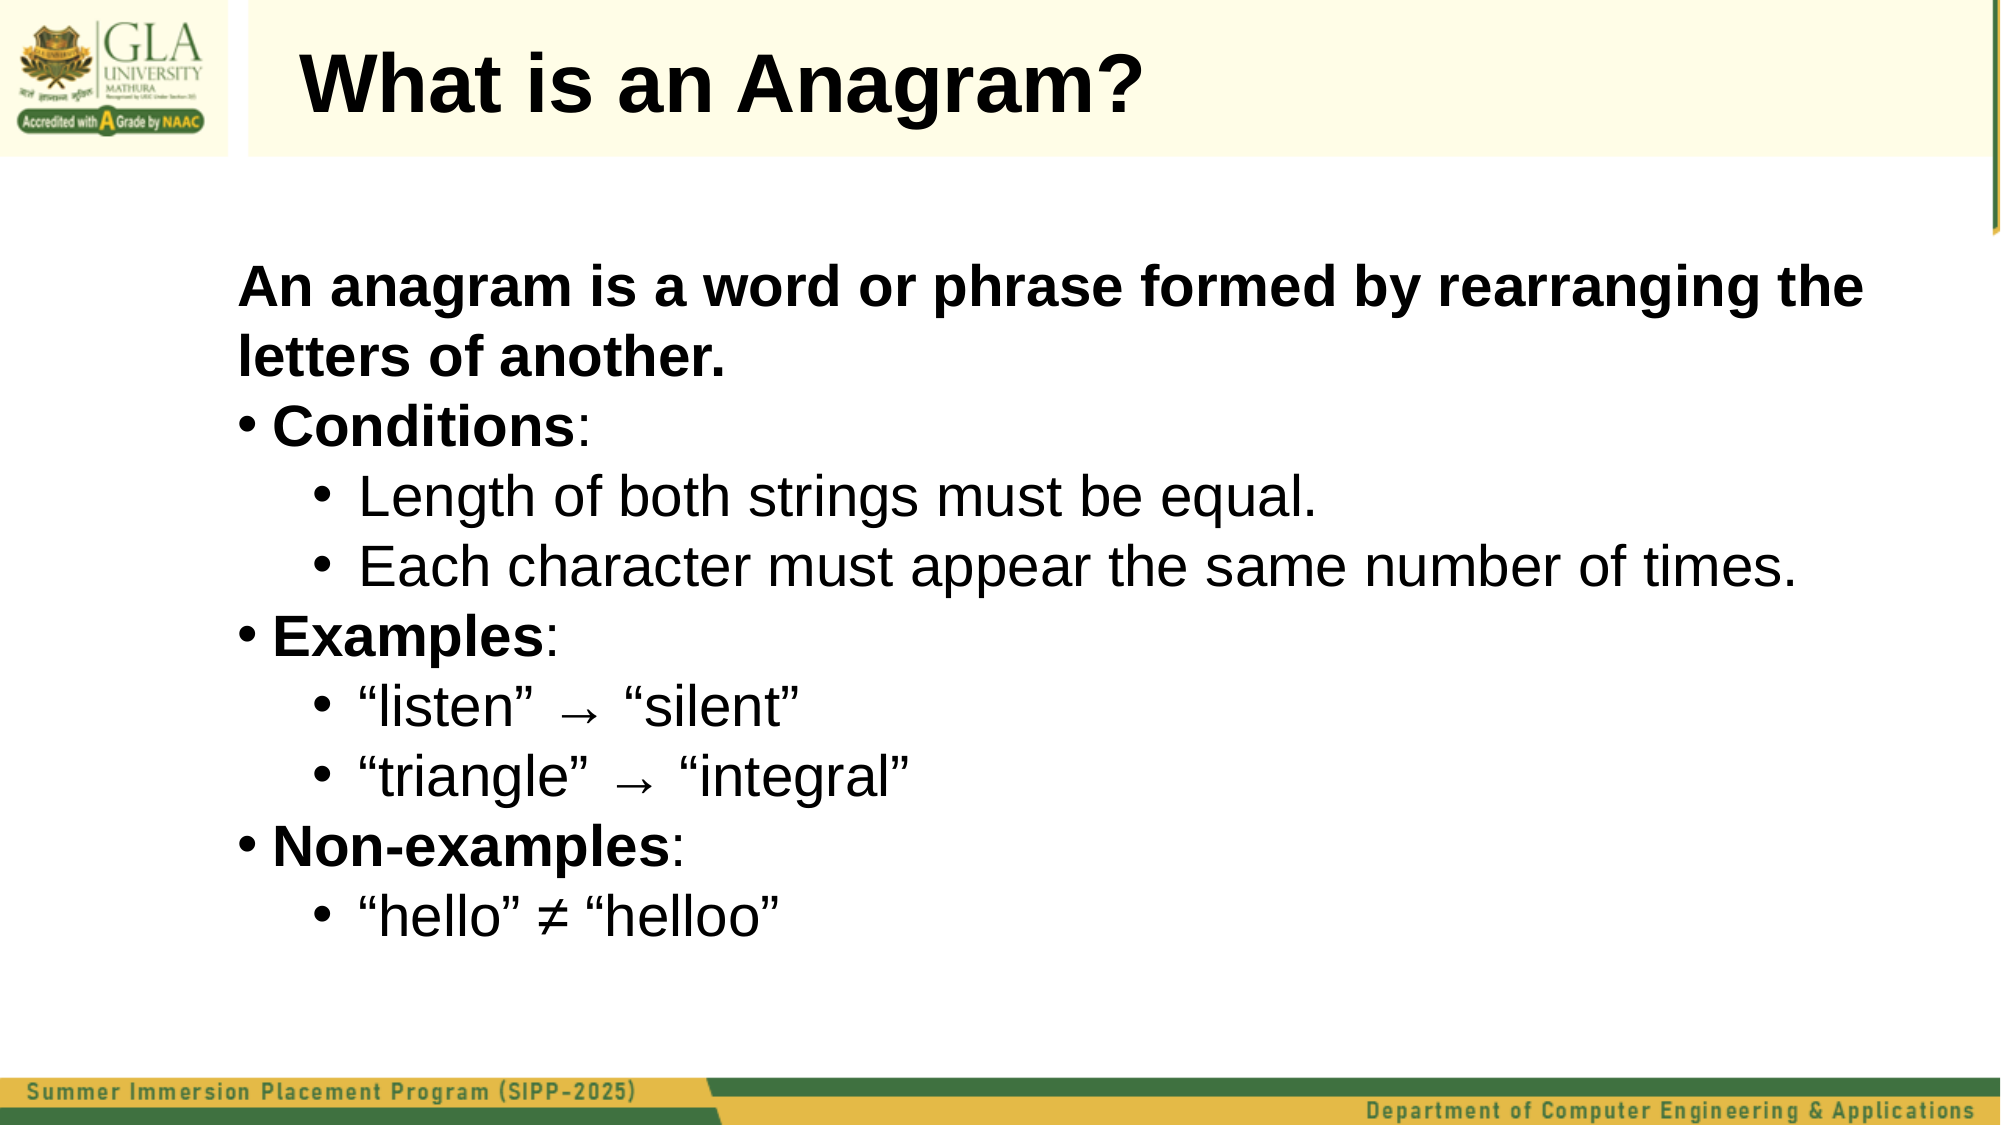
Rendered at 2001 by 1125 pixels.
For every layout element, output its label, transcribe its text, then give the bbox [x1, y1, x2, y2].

text_box An anagram is a word or phrase formed by rearranging the letters of another. Conditions: Length of both strings must be equal. Each character must appear the same number of times. Examples: “listen” → “silent” “triangle” → “integral” Non-examples: “hello” ≠ “helloo” [222, 240, 2000, 956]
text_box What is an Anagram? [284, 21, 1959, 172]
picture [0, 0, 2001, 1125]
